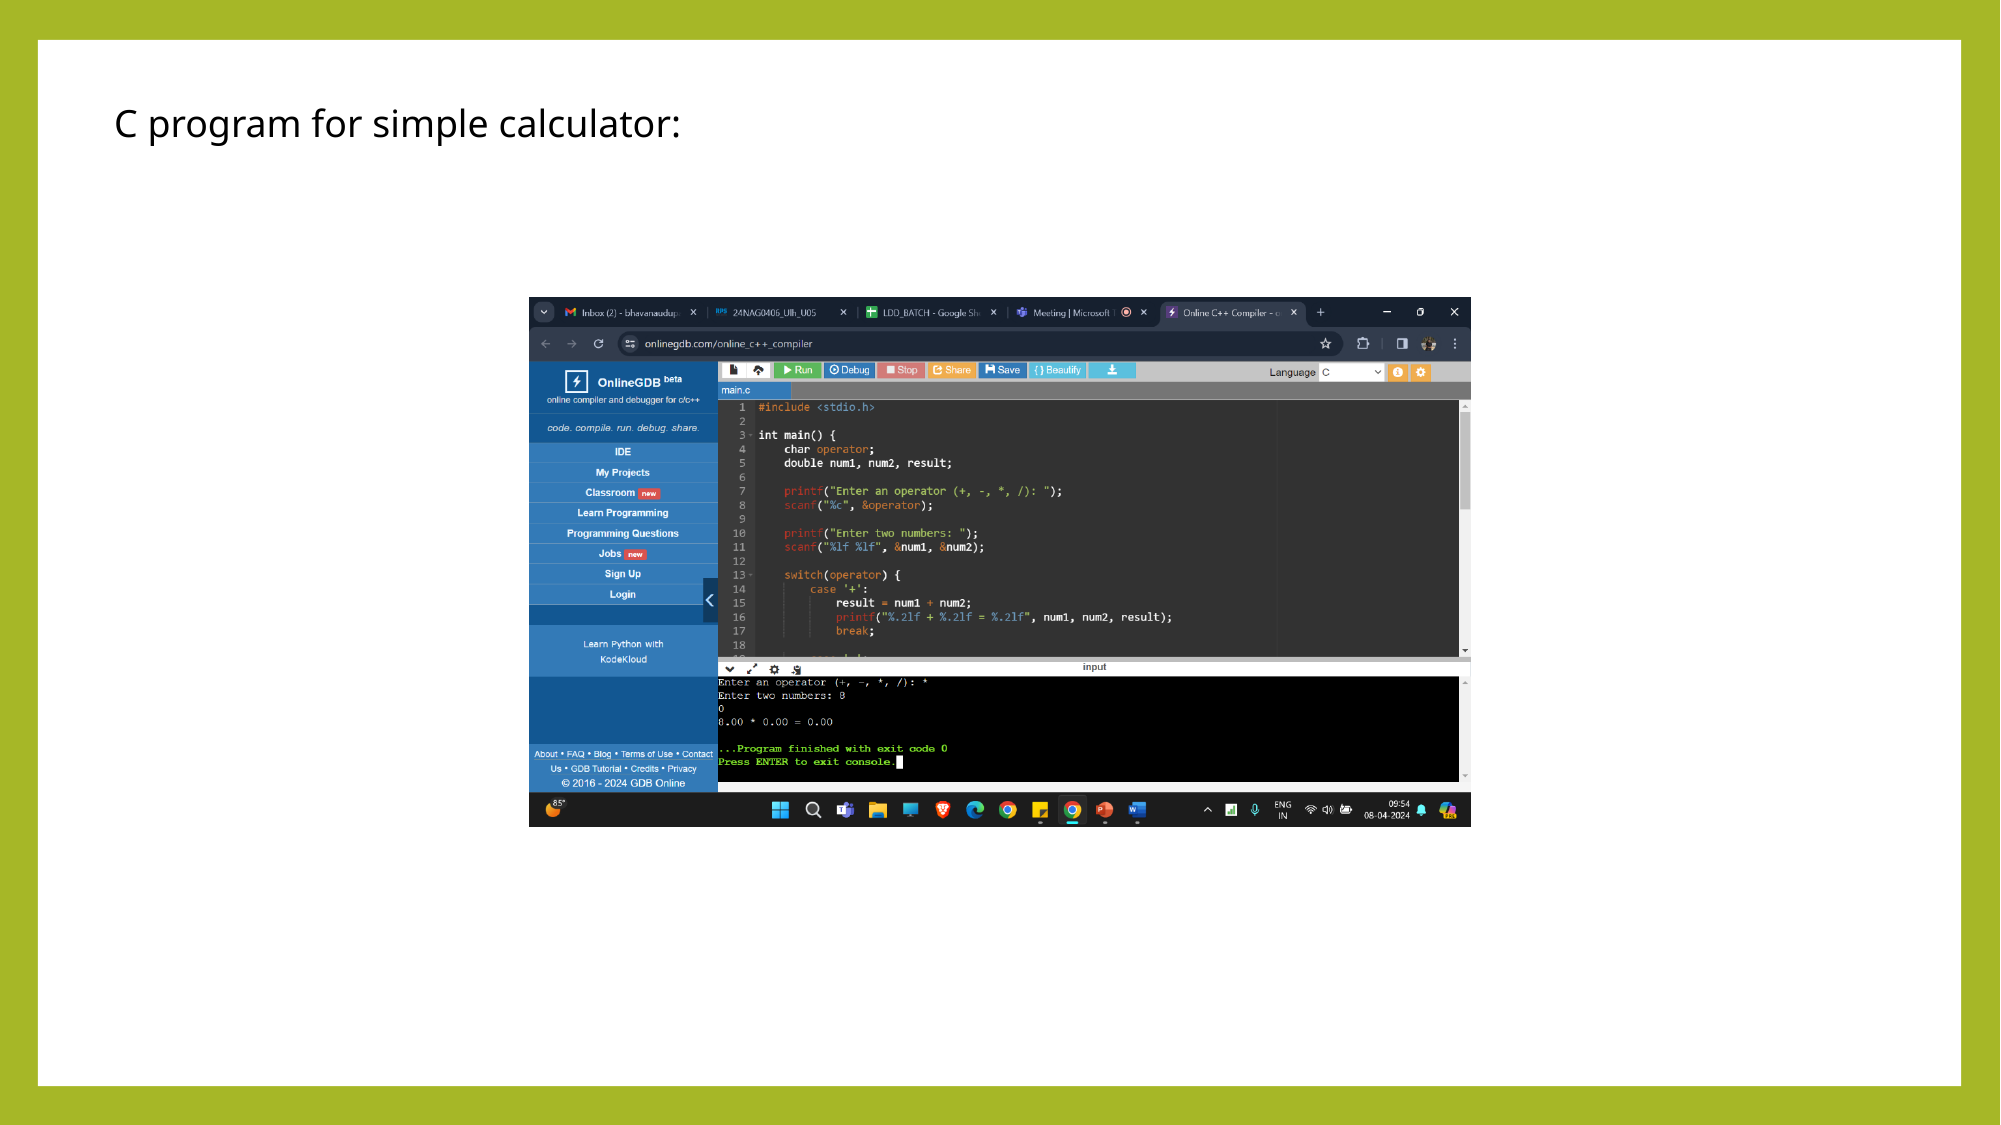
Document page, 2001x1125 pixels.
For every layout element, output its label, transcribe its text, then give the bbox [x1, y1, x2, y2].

picture [529, 297, 1471, 828]
text_box C program for simple calculator: [99, 92, 1903, 288]
